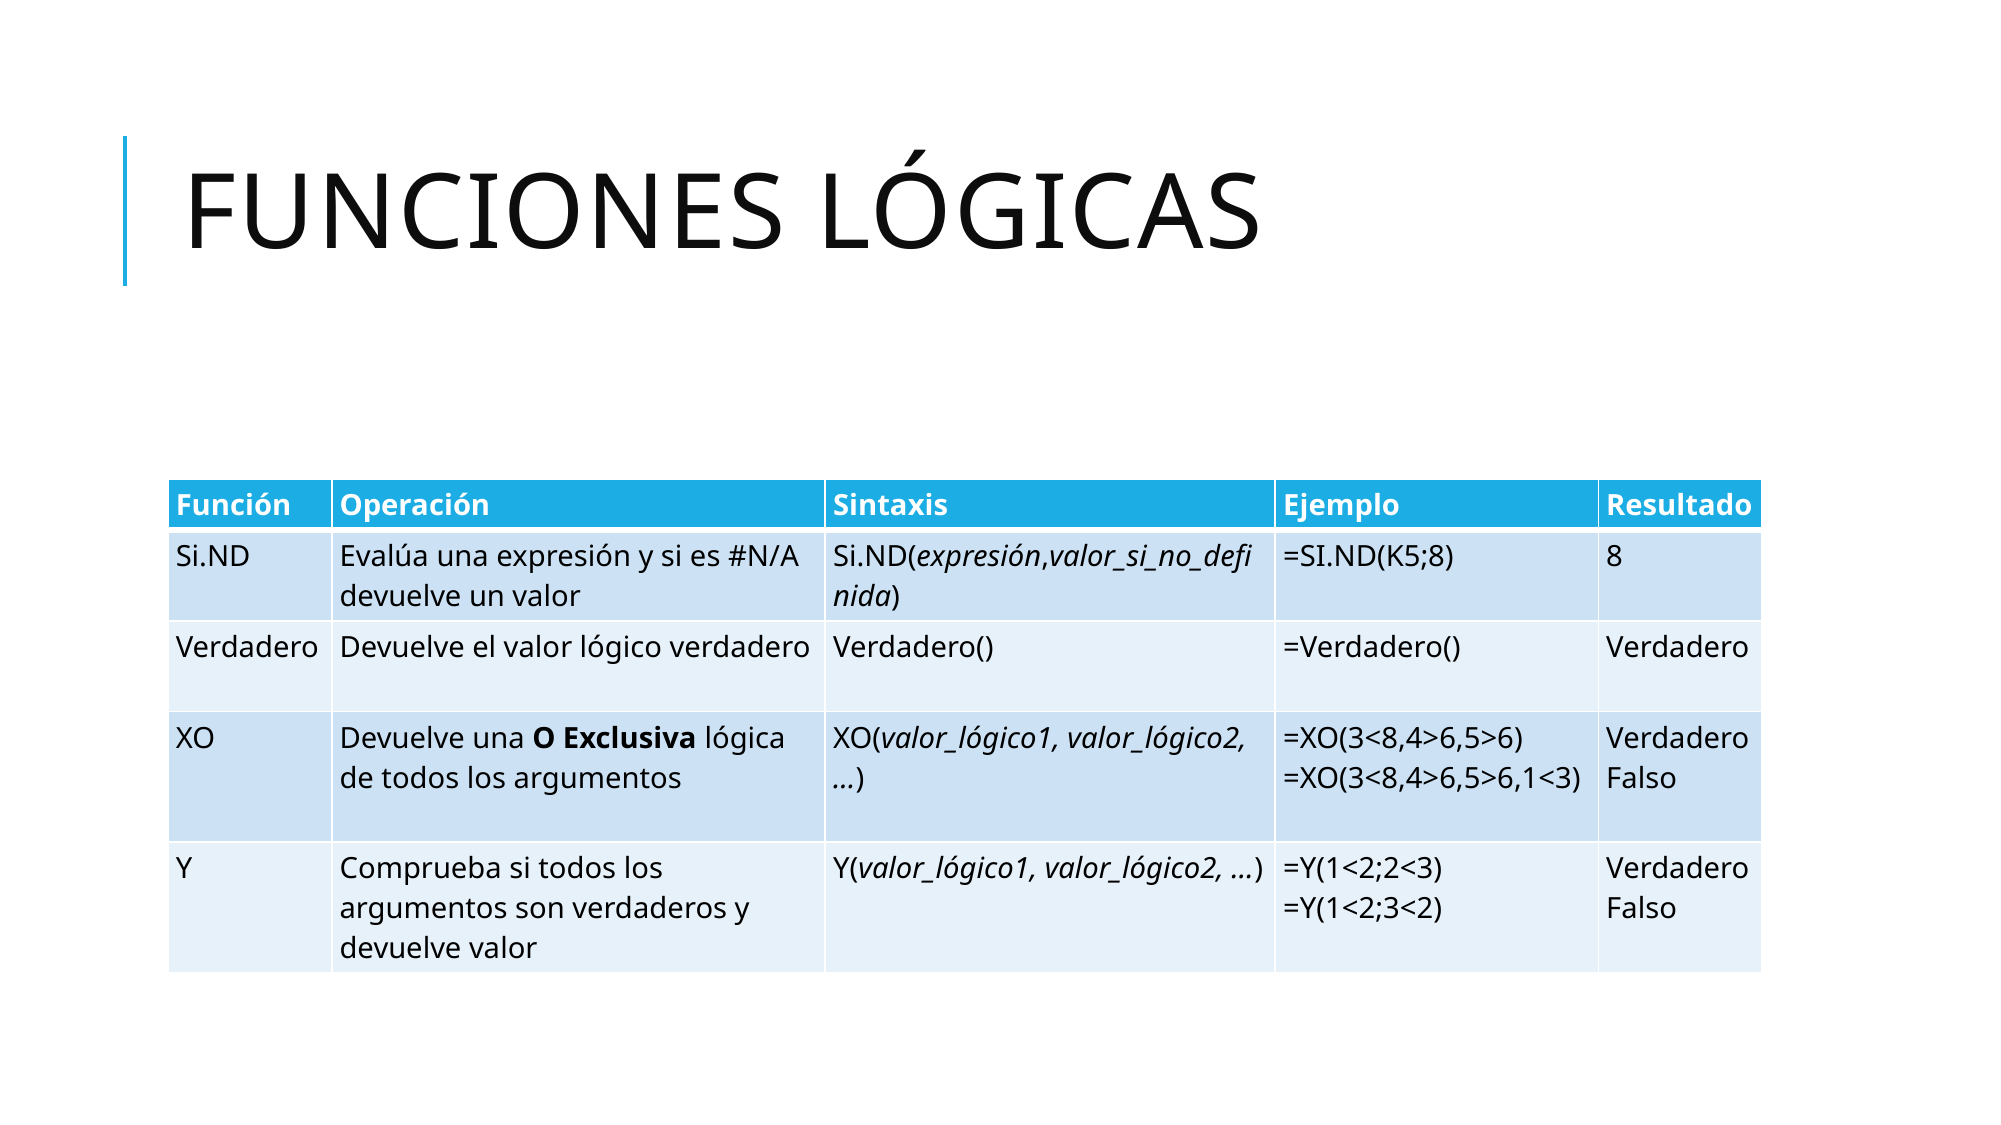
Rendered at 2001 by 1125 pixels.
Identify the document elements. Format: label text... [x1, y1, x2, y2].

table_cell Si.ND [169, 533, 331, 620]
table_cell =XO(3<8,4>6,5>6) =XO(3<8,4>6,5>6,1<3) [1276, 712, 1598, 841]
table_cell =SI.ND(K5;8) [1276, 533, 1598, 620]
table_cell =Verdadero() [1276, 622, 1598, 711]
table_cell XO(valor_lógico1, valor_lógico2, …) [826, 712, 1274, 841]
table_header Resultado [1599, 480, 1761, 527]
table_header Ejemplo [1276, 480, 1598, 527]
table_cell Y [169, 843, 331, 972]
table_header Función [169, 480, 331, 527]
table_header Sintaxis [826, 480, 1274, 527]
table_cell 8 [1599, 533, 1761, 620]
table_header Operación [333, 480, 824, 527]
table_cell Verdadero [1599, 622, 1761, 711]
table_cell XO [169, 712, 331, 841]
table_cell Verdadero Falso [1599, 712, 1761, 841]
table_cell Comprueba si todos los argumentos son verdaderos y devuelve valor [333, 843, 824, 972]
table_cell Verdadero Falso [1599, 843, 1761, 972]
table_cell Si.ND(expresión,valor_si_no_definida) [826, 533, 1274, 620]
table_cell =Y(1<2;2<3) =Y(1<2;3<2) [1276, 843, 1598, 972]
table_cell Y(valor_lógico1, valor_lógico2, …) [826, 843, 1274, 972]
table_cell Verdadero [169, 622, 331, 711]
title Funciones lógicas [168, 96, 1763, 342]
table_cell Devuelve el valor lógico verdadero [333, 622, 824, 711]
table_cell Devuelve una O Exclusiva lógica de todos los argumentos [333, 712, 824, 841]
table_cell Verdadero() [826, 622, 1274, 711]
table_cell Evalúa una expresión y si es #N/A devuelve un valor [333, 533, 824, 620]
